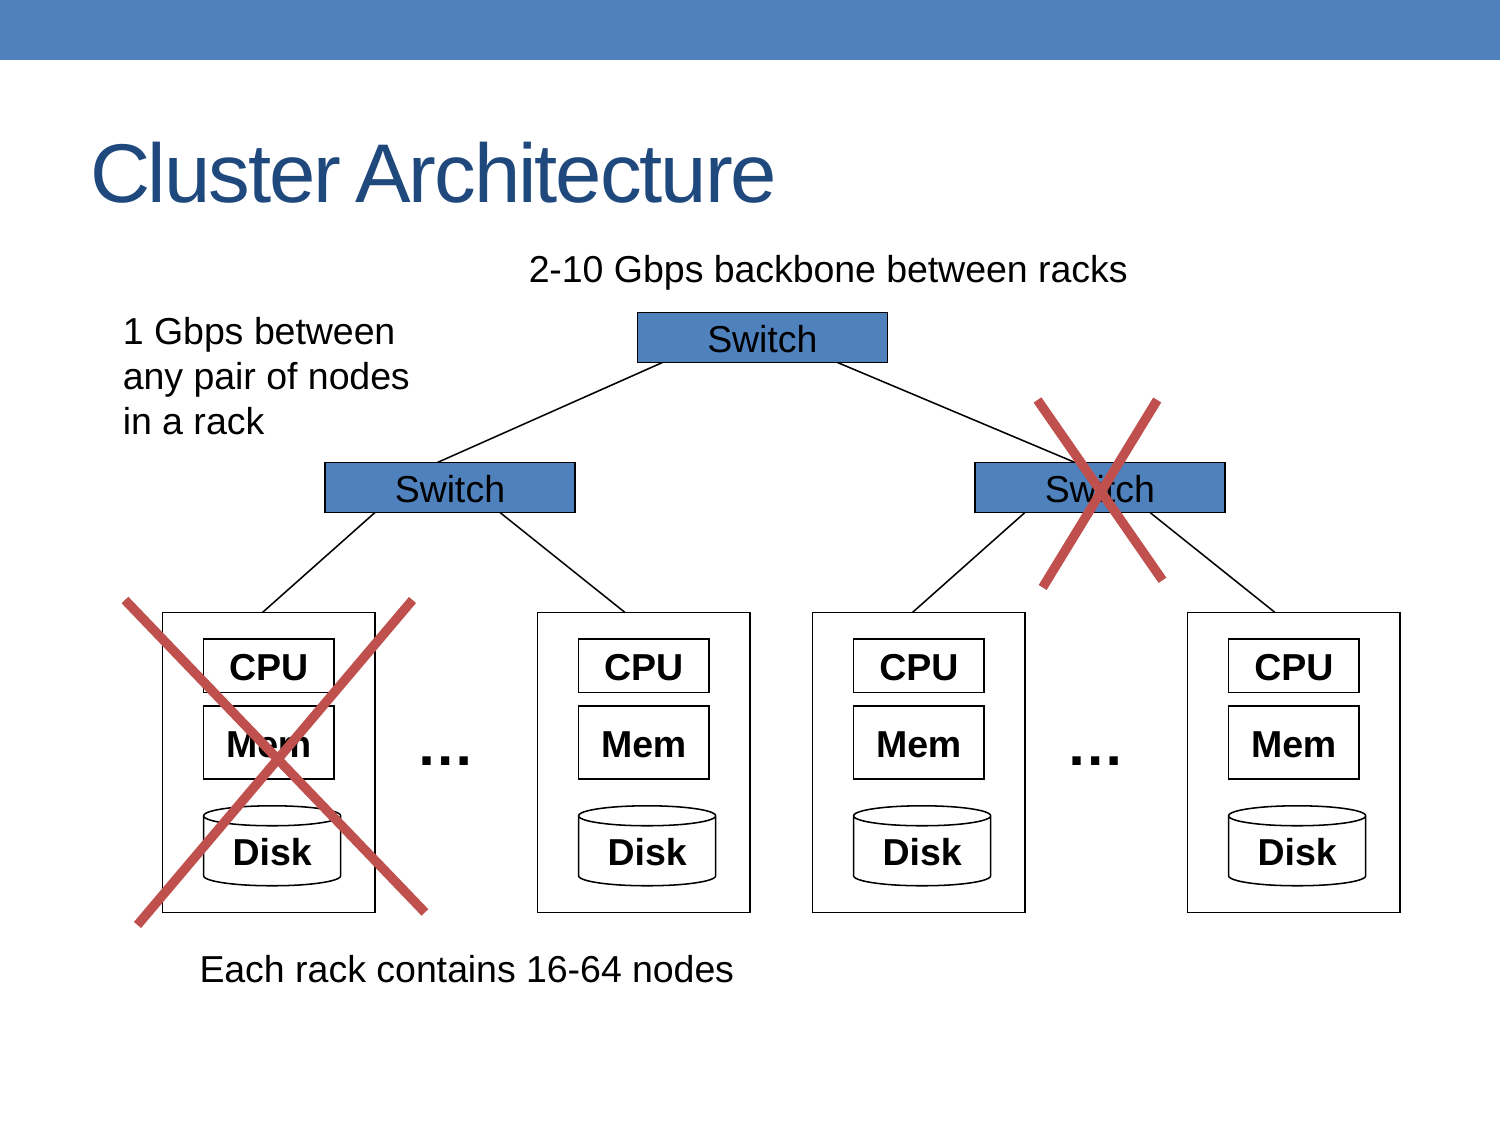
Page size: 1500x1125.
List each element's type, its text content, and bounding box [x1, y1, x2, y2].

title Cluster Architecture [75, 87, 1425, 250]
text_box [1187, 612, 1401, 913]
text_box Switch [1171, 462, 1225, 513]
text_box … [433, 699, 490, 785]
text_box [124, 599, 426, 926]
text_box Each rack contains 16-64 nodes [184, 937, 749, 998]
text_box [1037, 399, 1163, 588]
text_box 1 Gbps between any pair of nodes in a rack [108, 299, 425, 450]
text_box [812, 612, 1026, 913]
text_box Switch [637, 312, 888, 363]
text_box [537, 612, 751, 913]
text_box … [1051, 699, 1140, 785]
text_box Switch [975, 462, 1034, 513]
text_box Switch [324, 462, 575, 513]
text_box 2-10 Gbps backbone between racks [513, 237, 1143, 298]
